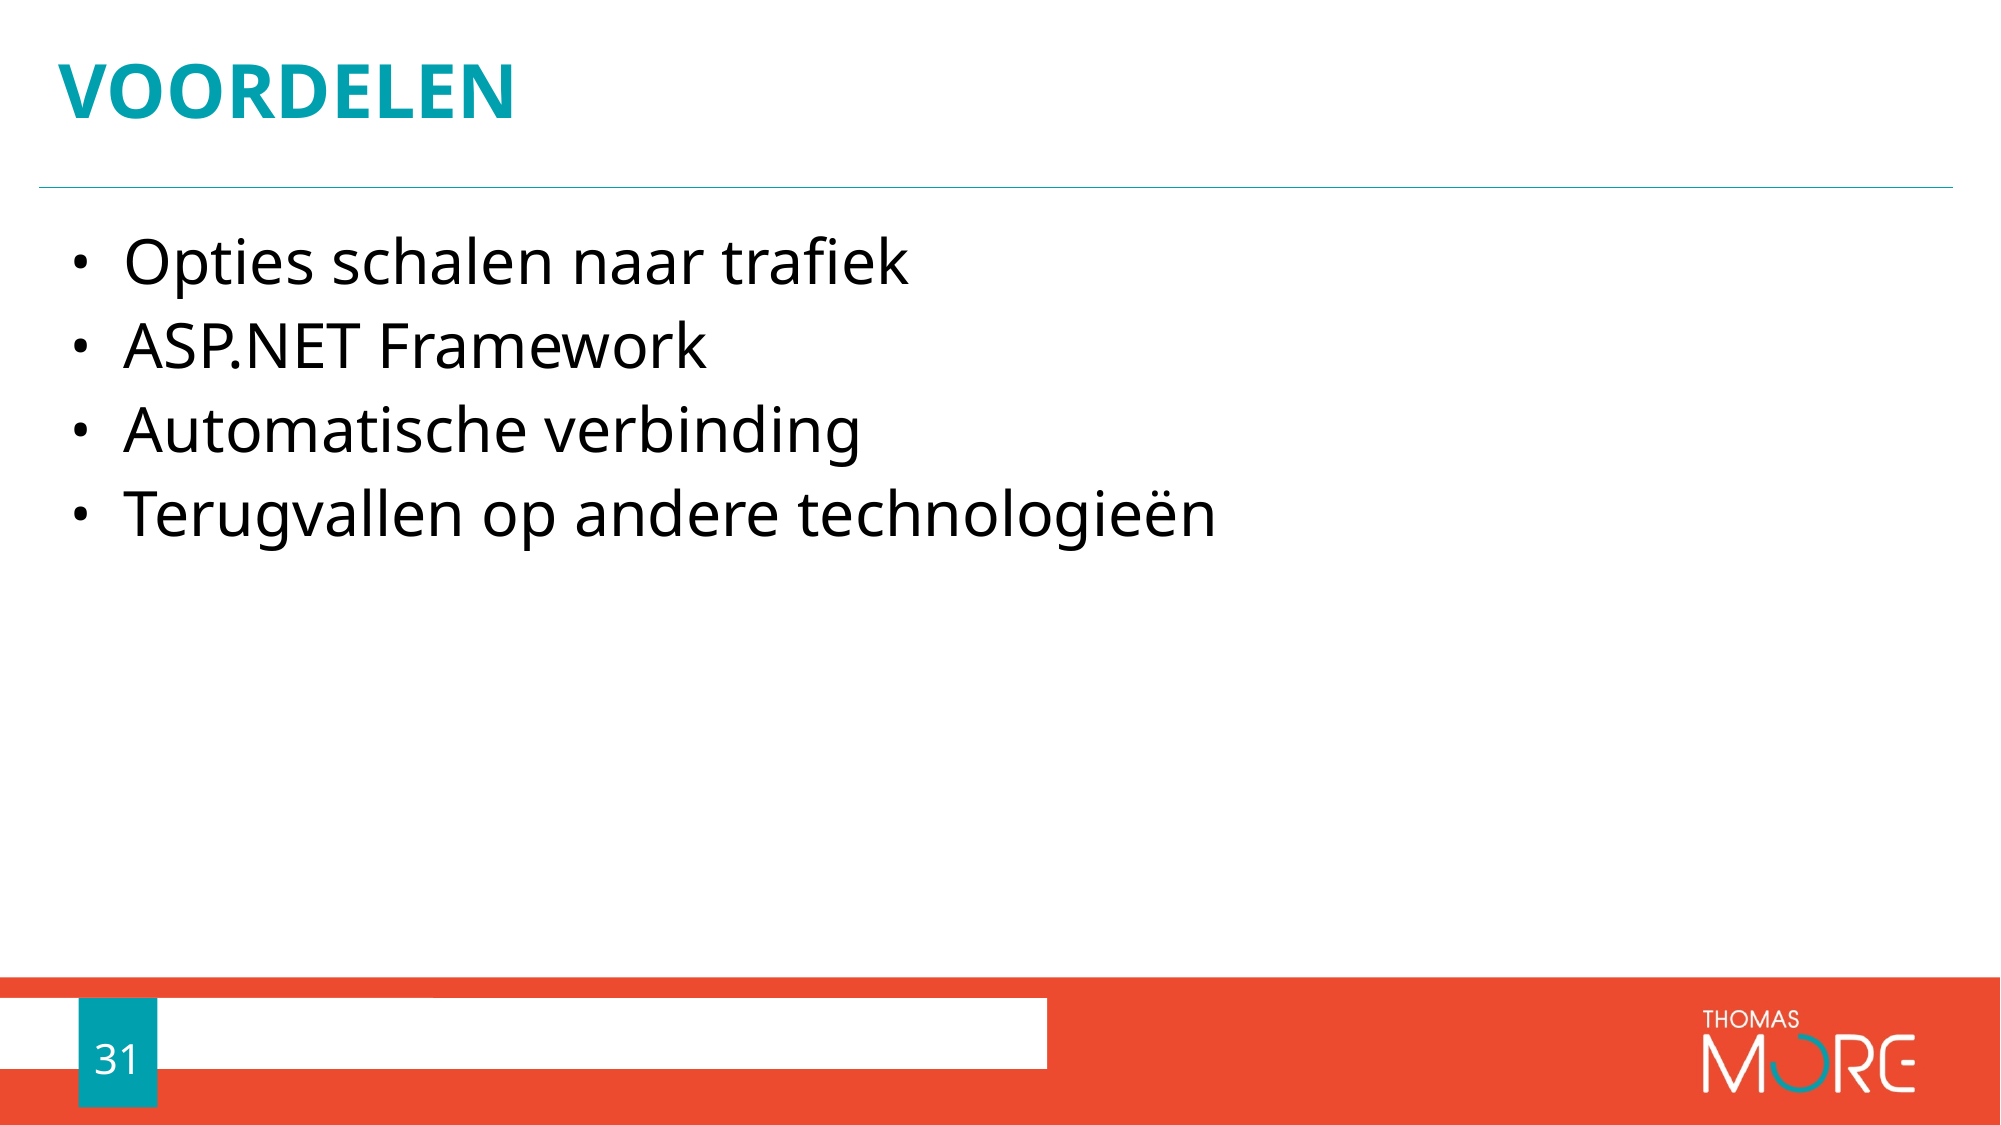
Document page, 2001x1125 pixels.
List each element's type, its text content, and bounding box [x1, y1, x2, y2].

footer [165, 998, 1048, 1069]
slide_number 31 [78, 998, 158, 1108]
picture [1673, 980, 1944, 1122]
title voordelen [0, 0, 2000, 188]
list Opties schalen naar trafiek ASP.NET Framework Automatische verbinding Terugvallen op andere technologieën [0, 188, 2000, 916]
